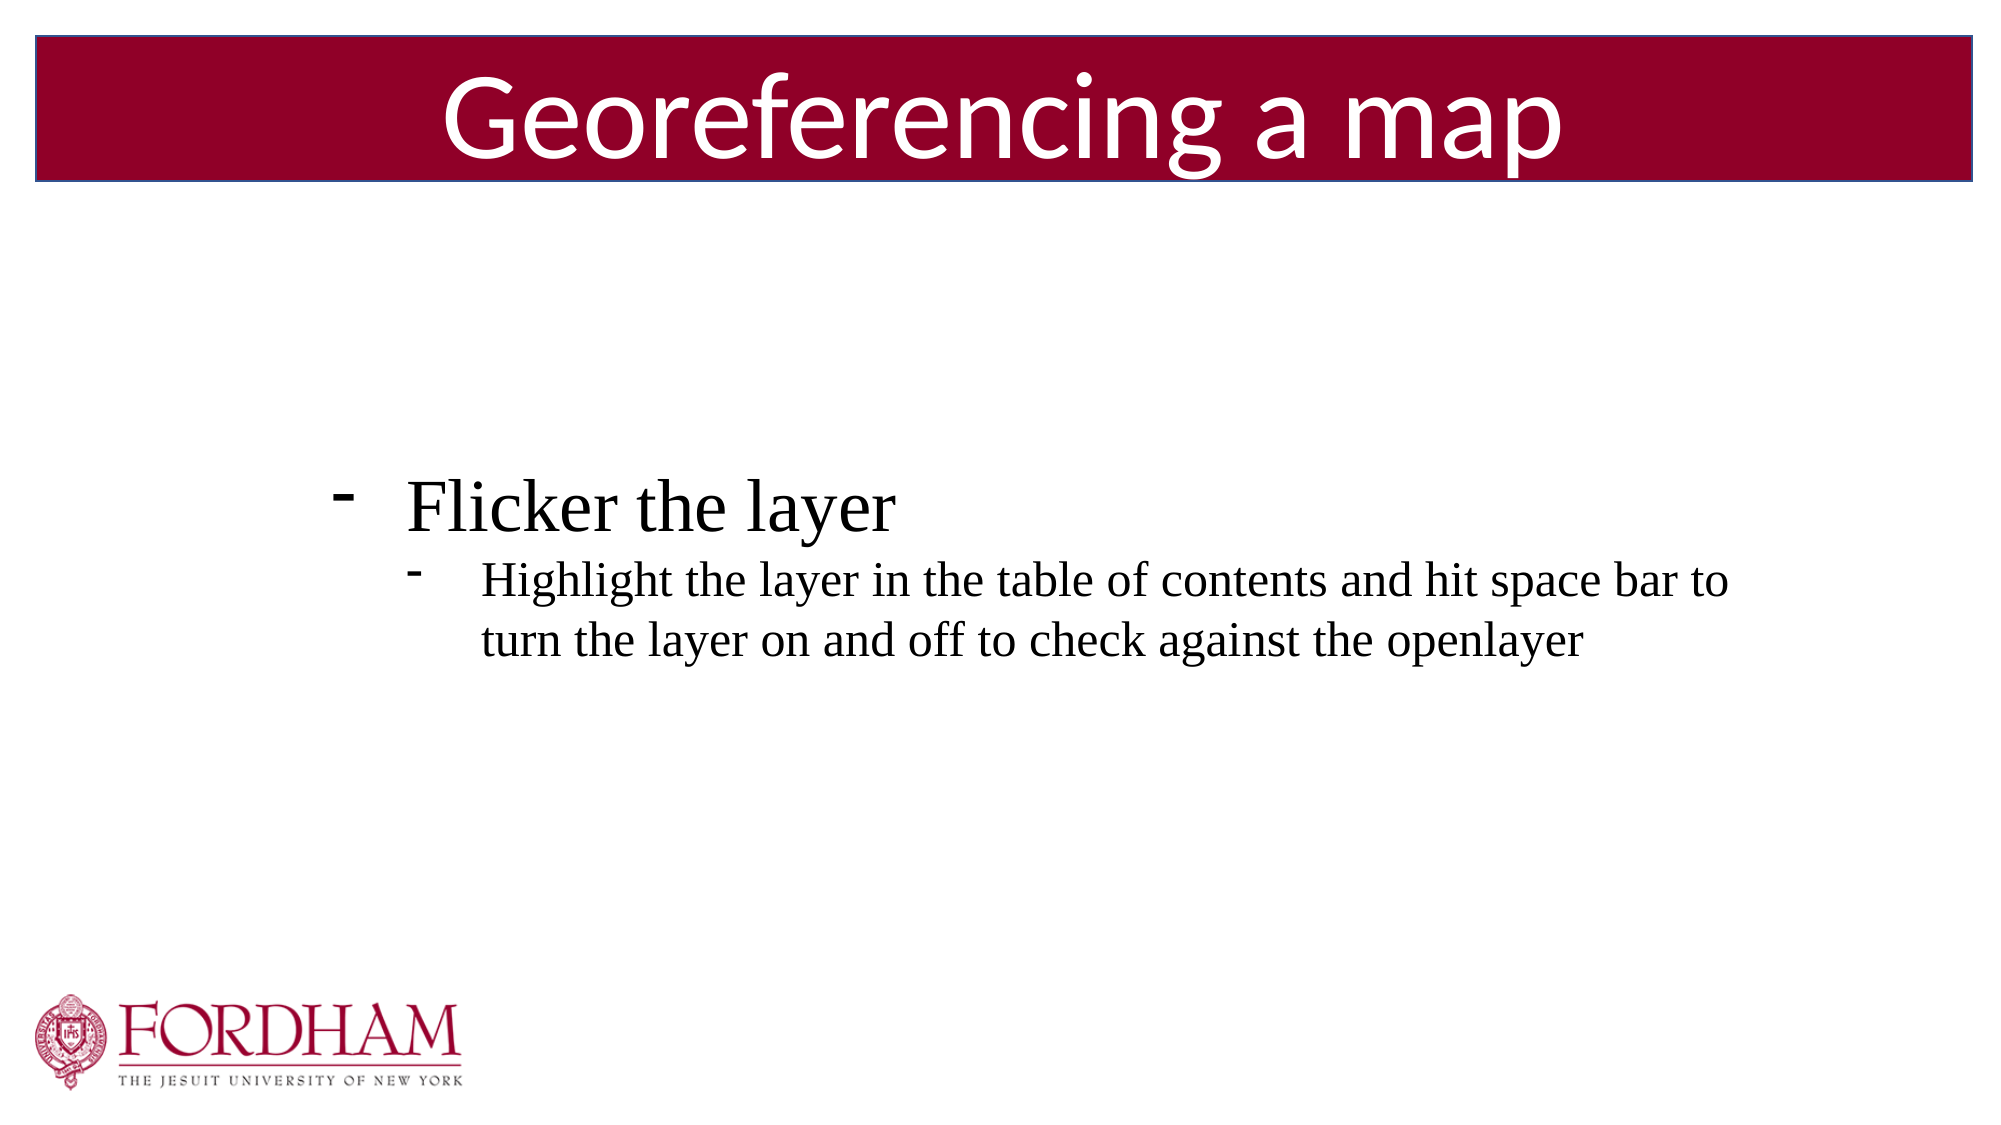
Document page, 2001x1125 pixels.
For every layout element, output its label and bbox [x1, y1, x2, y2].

text_box [35, 36, 1972, 1092]
